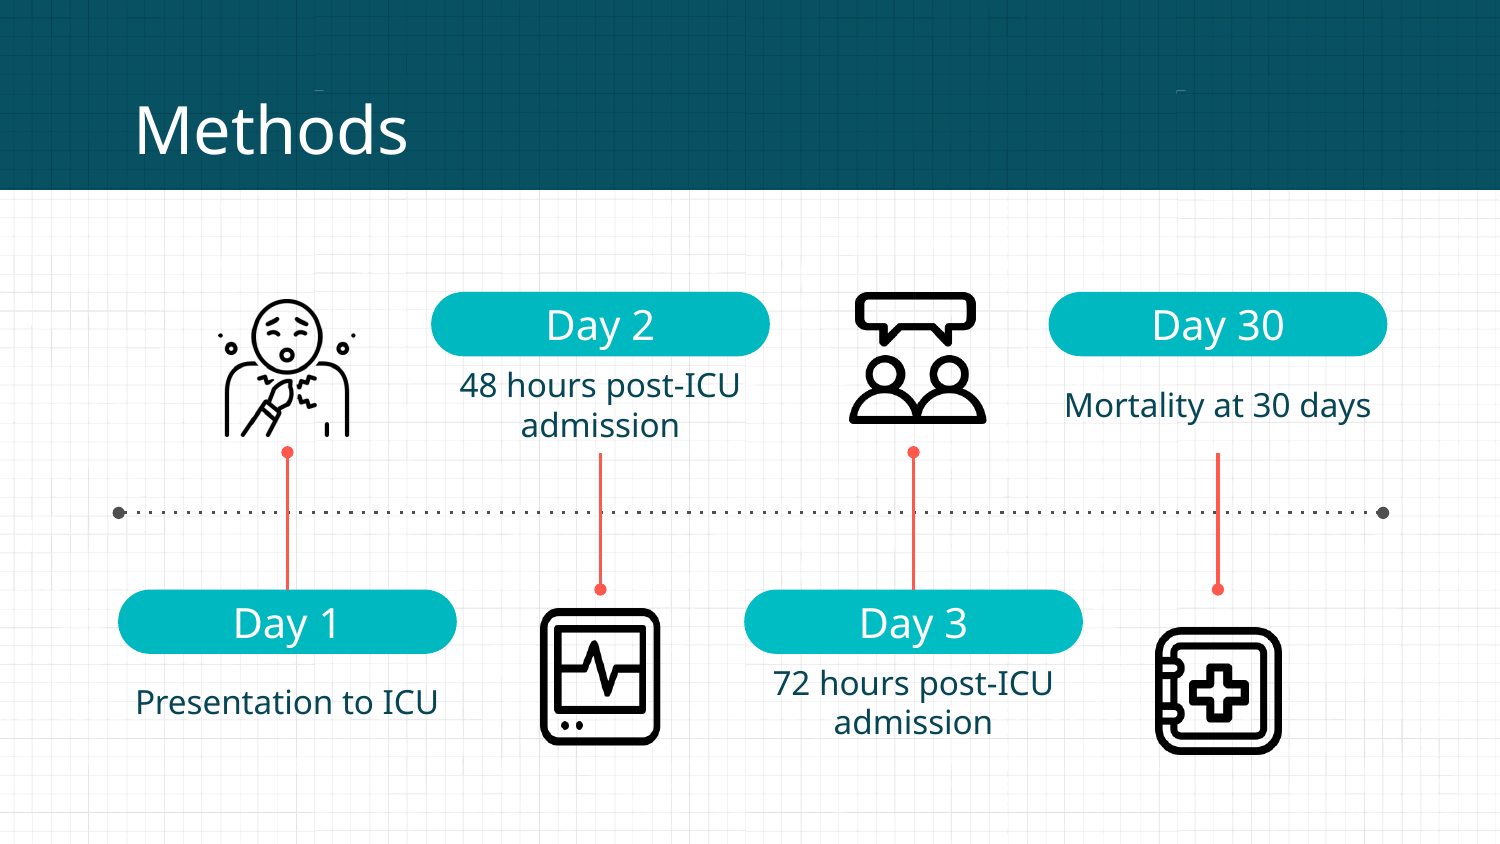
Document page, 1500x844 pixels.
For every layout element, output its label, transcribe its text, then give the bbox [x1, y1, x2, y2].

subtitle Day 3 [768, 589, 1059, 654]
text_box [1048, 293, 1072, 355]
subtitle Mortality at 30 days [1031, 355, 1405, 453]
title Methods [118, 72, 1382, 167]
text_box [744, 590, 768, 652]
picture [0, 191, 1500, 844]
subtitle Day 2 [455, 291, 746, 357]
subtitle Presentation to ICU [101, 652, 474, 751]
subtitle Day 30 [1072, 292, 1364, 357]
subtitle 48 hours post-ICU admission [414, 355, 787, 453]
text_box [1059, 590, 1083, 652]
text_box [431, 293, 455, 355]
subtitle Day 1 [142, 589, 433, 654]
text_box [1364, 293, 1388, 355]
subtitle 72 hours post-ICU admission [727, 652, 1100, 751]
text_box [746, 293, 770, 355]
text_box [118, 590, 142, 652]
text_box [433, 590, 457, 652]
